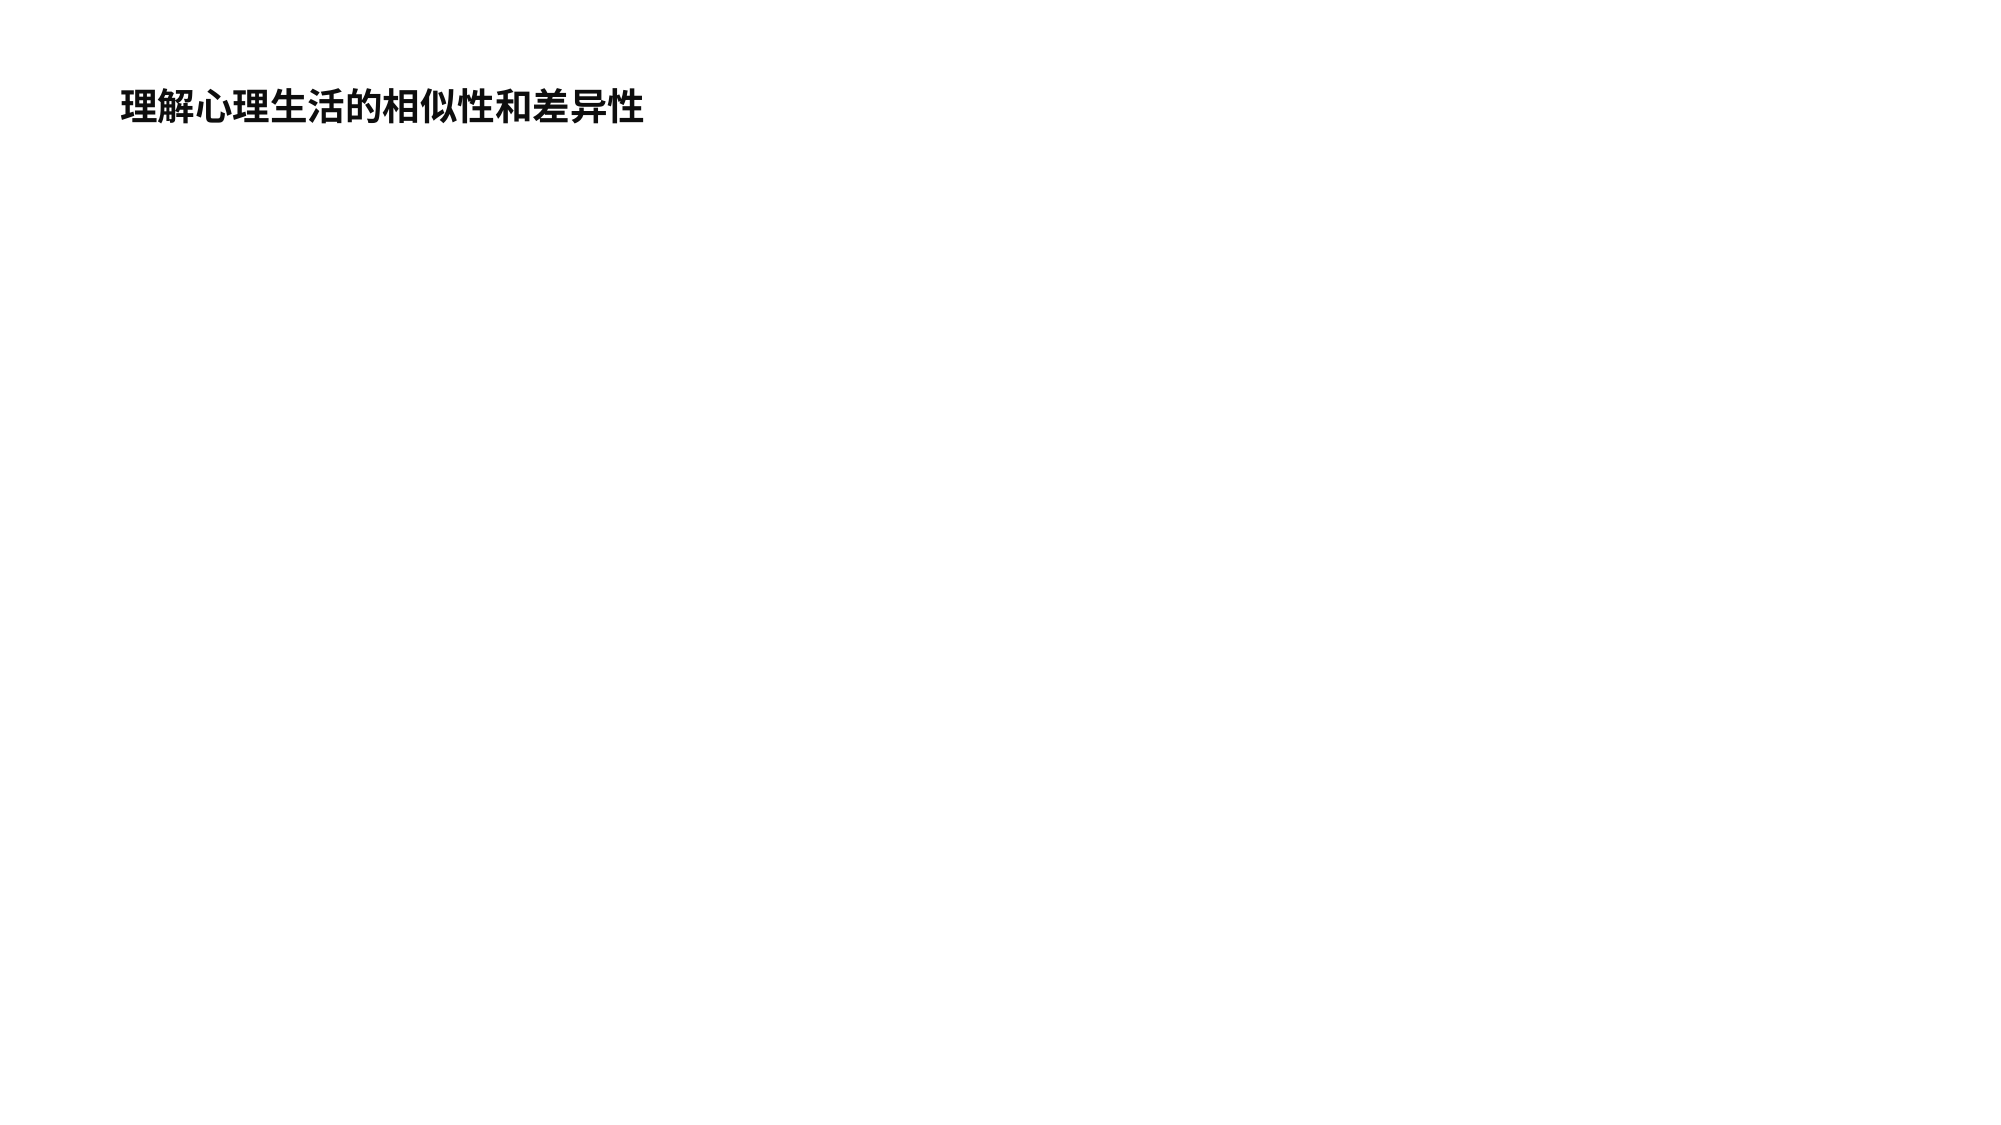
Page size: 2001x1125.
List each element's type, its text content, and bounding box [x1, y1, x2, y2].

text_box 理解心理生活的相似性和差异性 [105, 75, 1106, 136]
